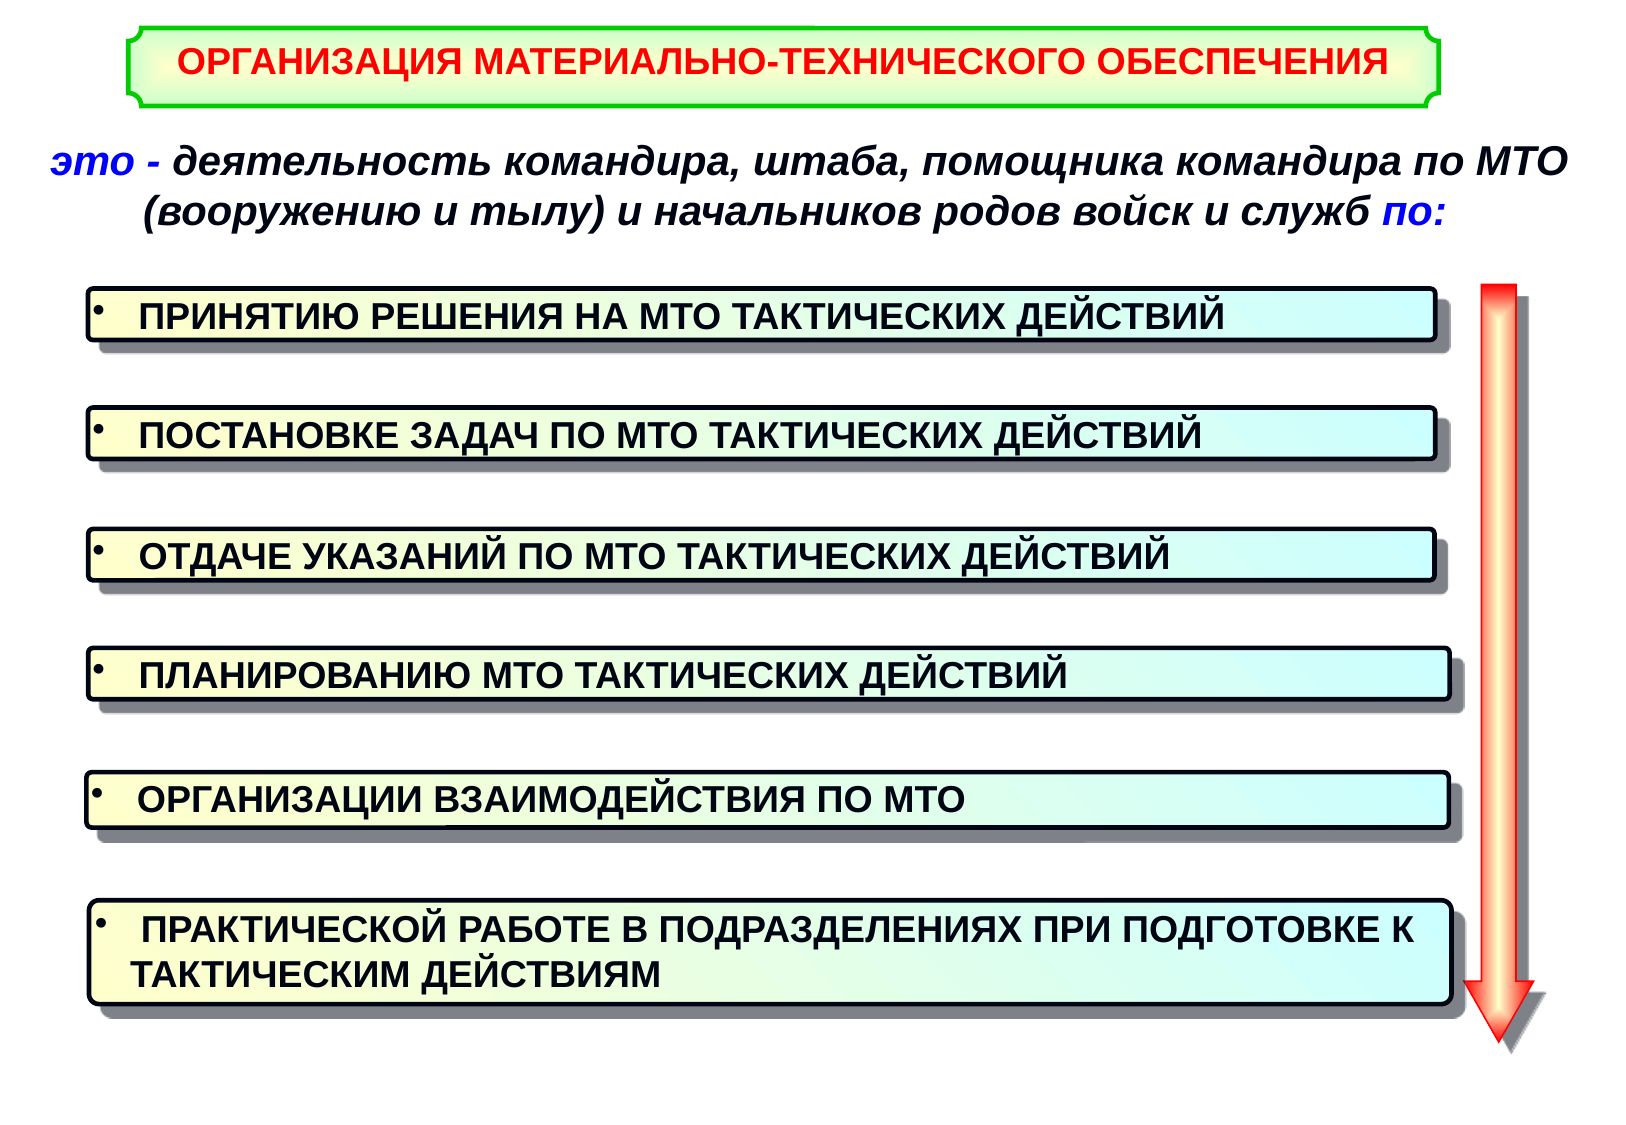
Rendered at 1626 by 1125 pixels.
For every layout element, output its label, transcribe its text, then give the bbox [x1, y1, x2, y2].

text_box ПОСТАНОВКЕ ЗАДАЧ ПО МТО ТАКТИЧЕСКИХ ДЕЙСТВИЙ [87, 407, 1436, 459]
text_box ОРГАНИЗАЦИЯ МАТЕРИАЛЬНО-ТЕХНИЧЕСКОГО ОБЕСПЕЧЕНИЯ [128, 28, 1439, 107]
text_box [1465, 284, 1534, 1043]
text_box это - деятельность командира, штаба, помощника командира по МТО (вооружению и тылу) и начальников родов войск и служб по: [0, 133, 1591, 234]
text_box ПЛАНИРОВАНИЮ МТО ТАКТИЧЕСКИХ ДЕЙСТВИЙ [88, 647, 1450, 700]
text_box ОТДАЧЕ УКАЗАНИЙ ПО МТО ТАКТИЧЕСКИХ ДЕЙСТВИЙ [88, 528, 1435, 581]
text_box ПРИНЯТИЮ РЕШЕНИЯ НА МТО ТАКТИЧЕСКИХ ДЕЙСТВИЙ [87, 288, 1436, 340]
text_box ПРАКТИЧЕСКОЙ РАБОТЕ В ПОДРАЗДЕЛЕНИЯХ ПРИ ПОДГОТОВКЕ К ТАКТИЧЕСКИМ ДЕЙСТВИЯМ [88, 900, 1452, 1005]
text_box ОРГАНИЗАЦИИ ВЗАИМОДЕЙСТВИЯ ПО МТО [86, 772, 1449, 828]
